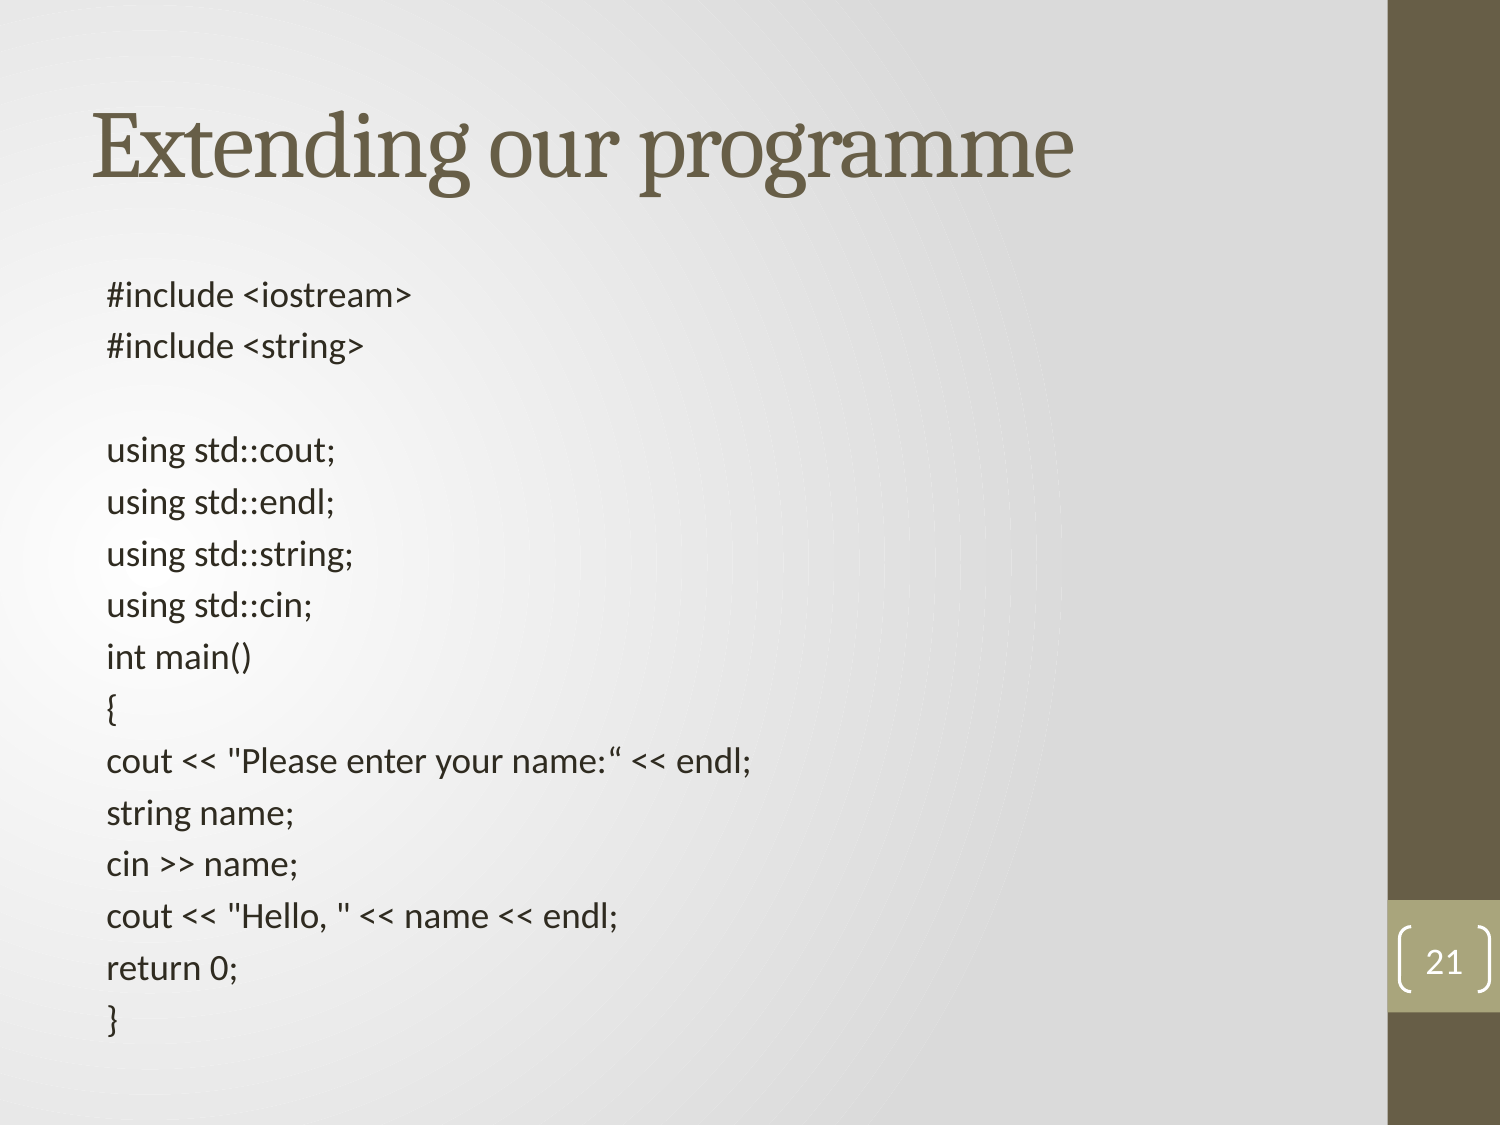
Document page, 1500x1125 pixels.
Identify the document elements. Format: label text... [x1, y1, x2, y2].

slide_number 21 [1397, 925, 1492, 994]
list #include <iostream> #include <string> using std::cout; using std::endl; using std::string; using std::cin; int main() { cout << "Please enter your name:“ << endl; string name; cin >> name; cout << "Hello, " << name << endl; return 0; } [75, 262, 1325, 1050]
title Extending our programme [75, 45, 1325, 233]
